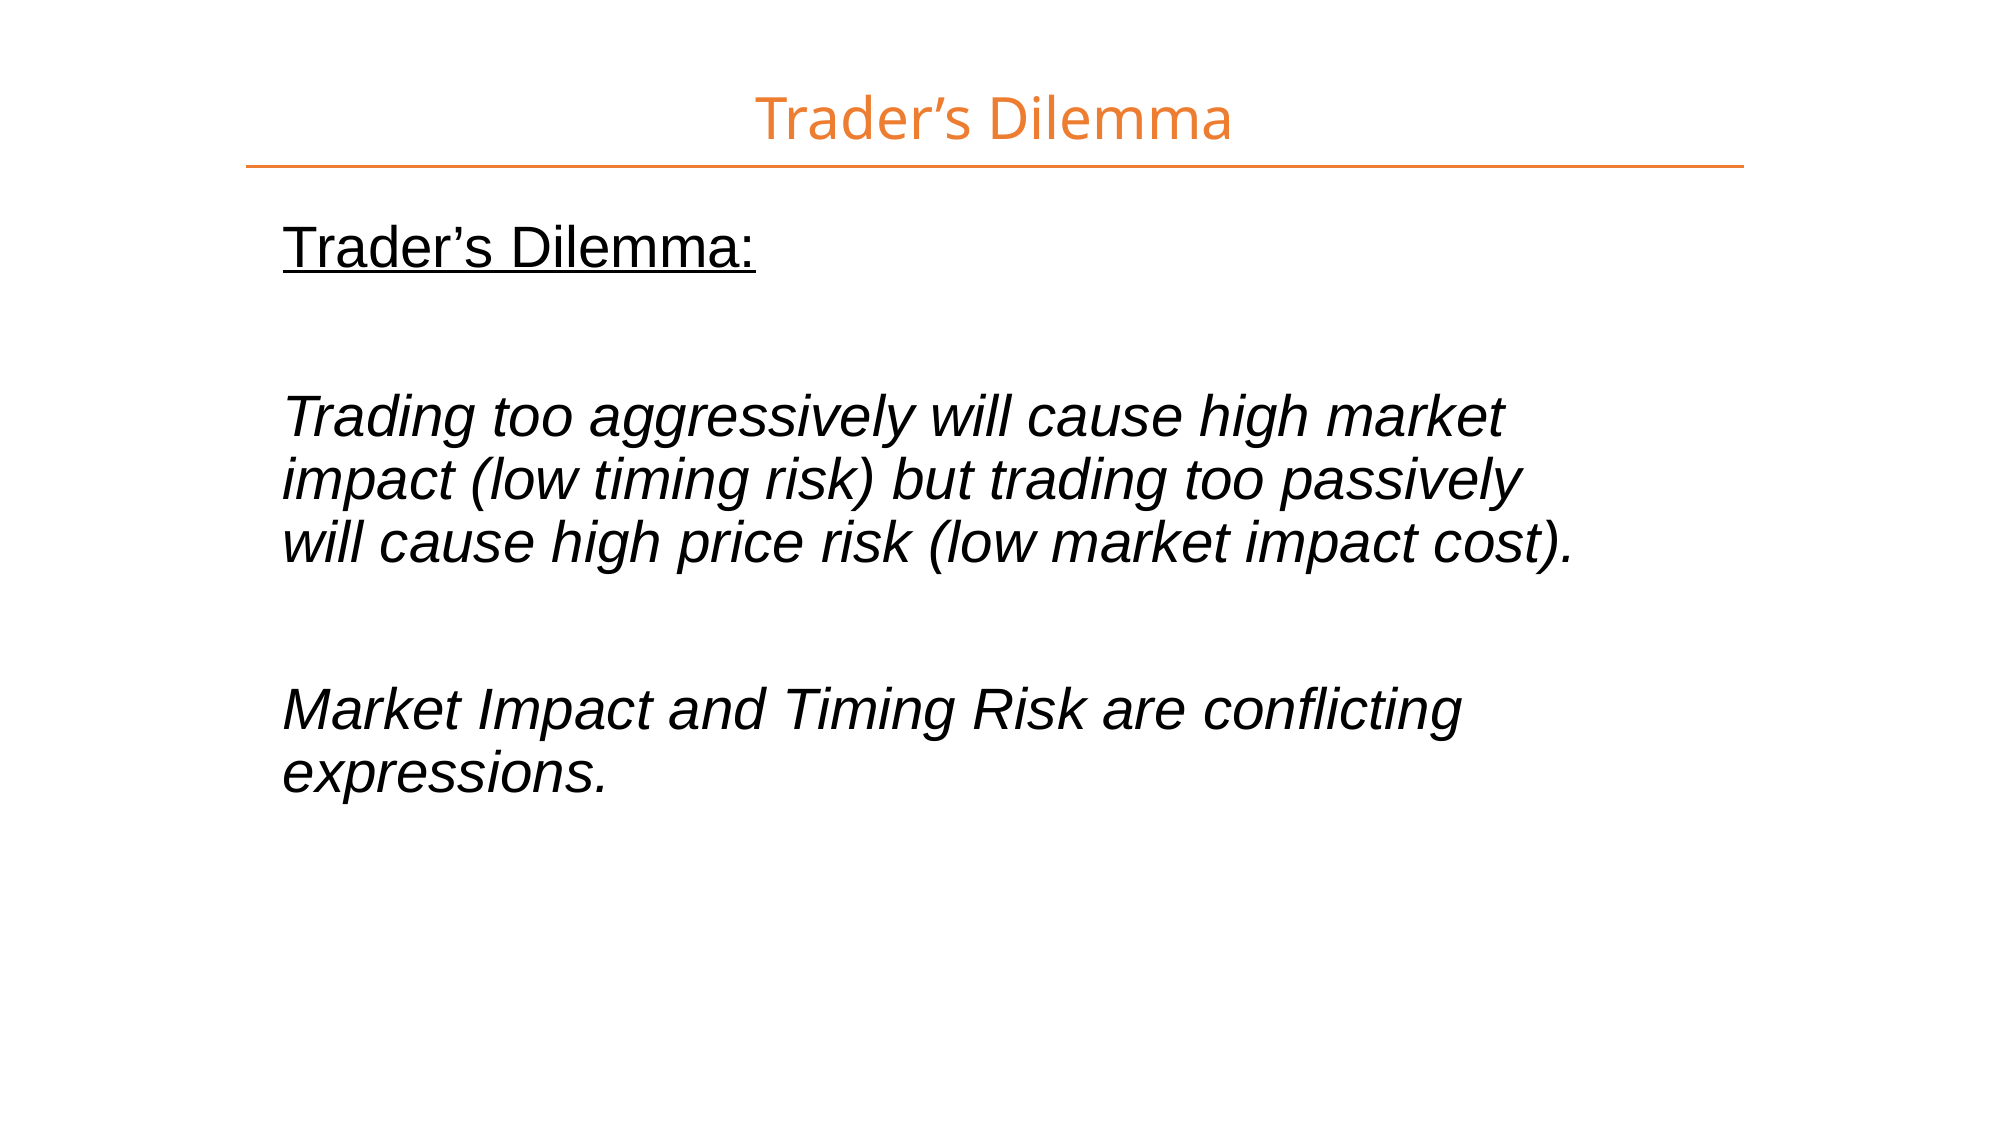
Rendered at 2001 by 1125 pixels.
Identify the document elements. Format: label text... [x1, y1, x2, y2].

title Trader’s Dilemma: [267, 204, 1631, 292]
text_box Trader’s Dilemma [245, 73, 1745, 159]
list Trading too aggressively will cause high market impact (low timing risk) but trading too passively will cause high price risk (low market impact cost). Market Impact and Timing Risk are conflicting expressions. [267, 378, 1615, 838]
